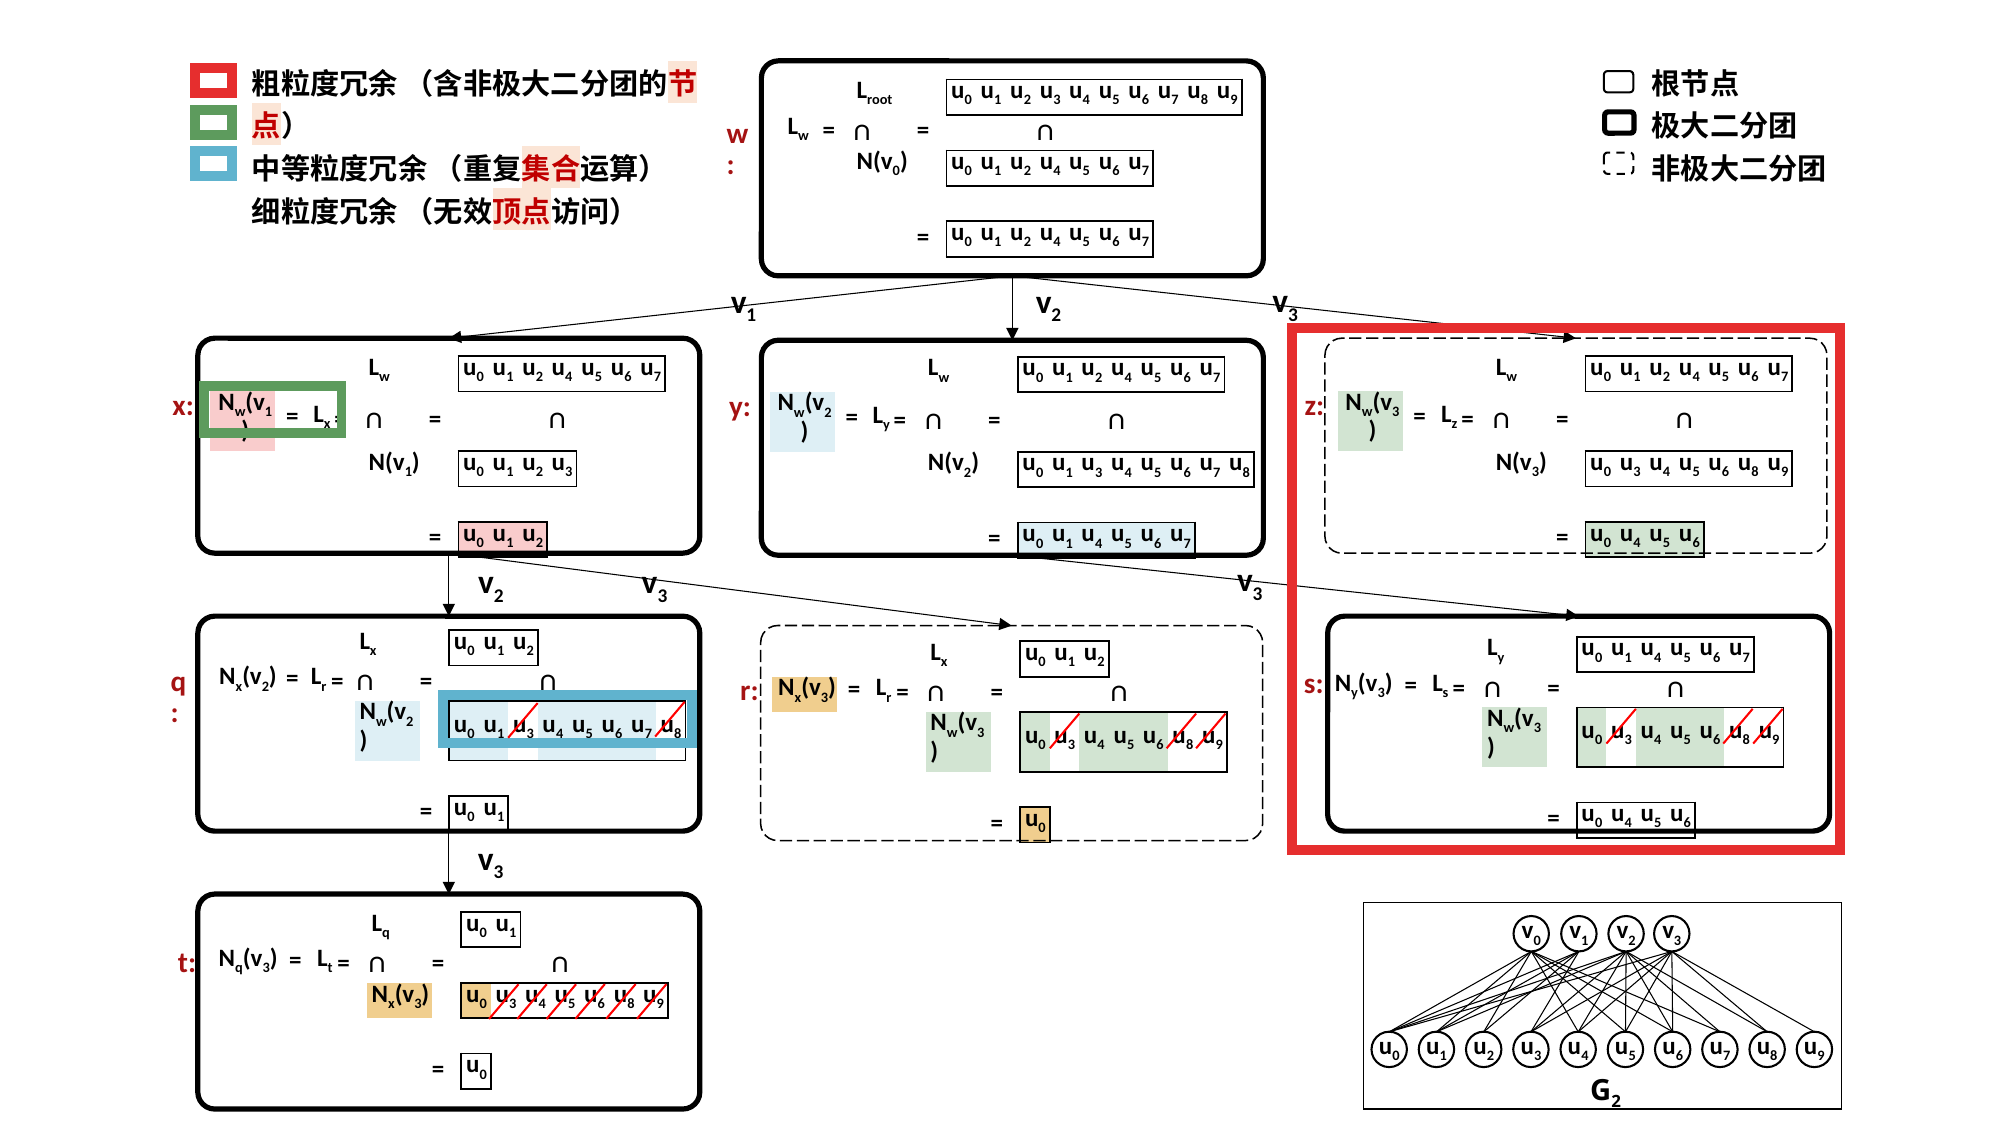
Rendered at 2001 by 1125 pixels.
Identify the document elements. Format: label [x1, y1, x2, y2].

text_box [717, 103, 759, 213]
text_box [1363, 902, 1842, 1119]
table_cell [1596, 103, 1841, 188]
text_box [1602, 70, 1635, 94]
table_header [1596, 60, 1841, 103]
text_box [1603, 110, 1636, 135]
table_header [187, 60, 748, 145]
table_header [947, 80, 1241, 114]
table_header [769, 80, 946, 115]
table_cell [947, 222, 1152, 256]
text_box [161, 59, 1841, 1111]
table_cell [769, 115, 1242, 257]
text_box [194, 150, 233, 177]
text_box [194, 67, 233, 94]
text_box [1602, 151, 1635, 175]
text_box [194, 109, 233, 136]
table_cell [187, 145, 748, 231]
